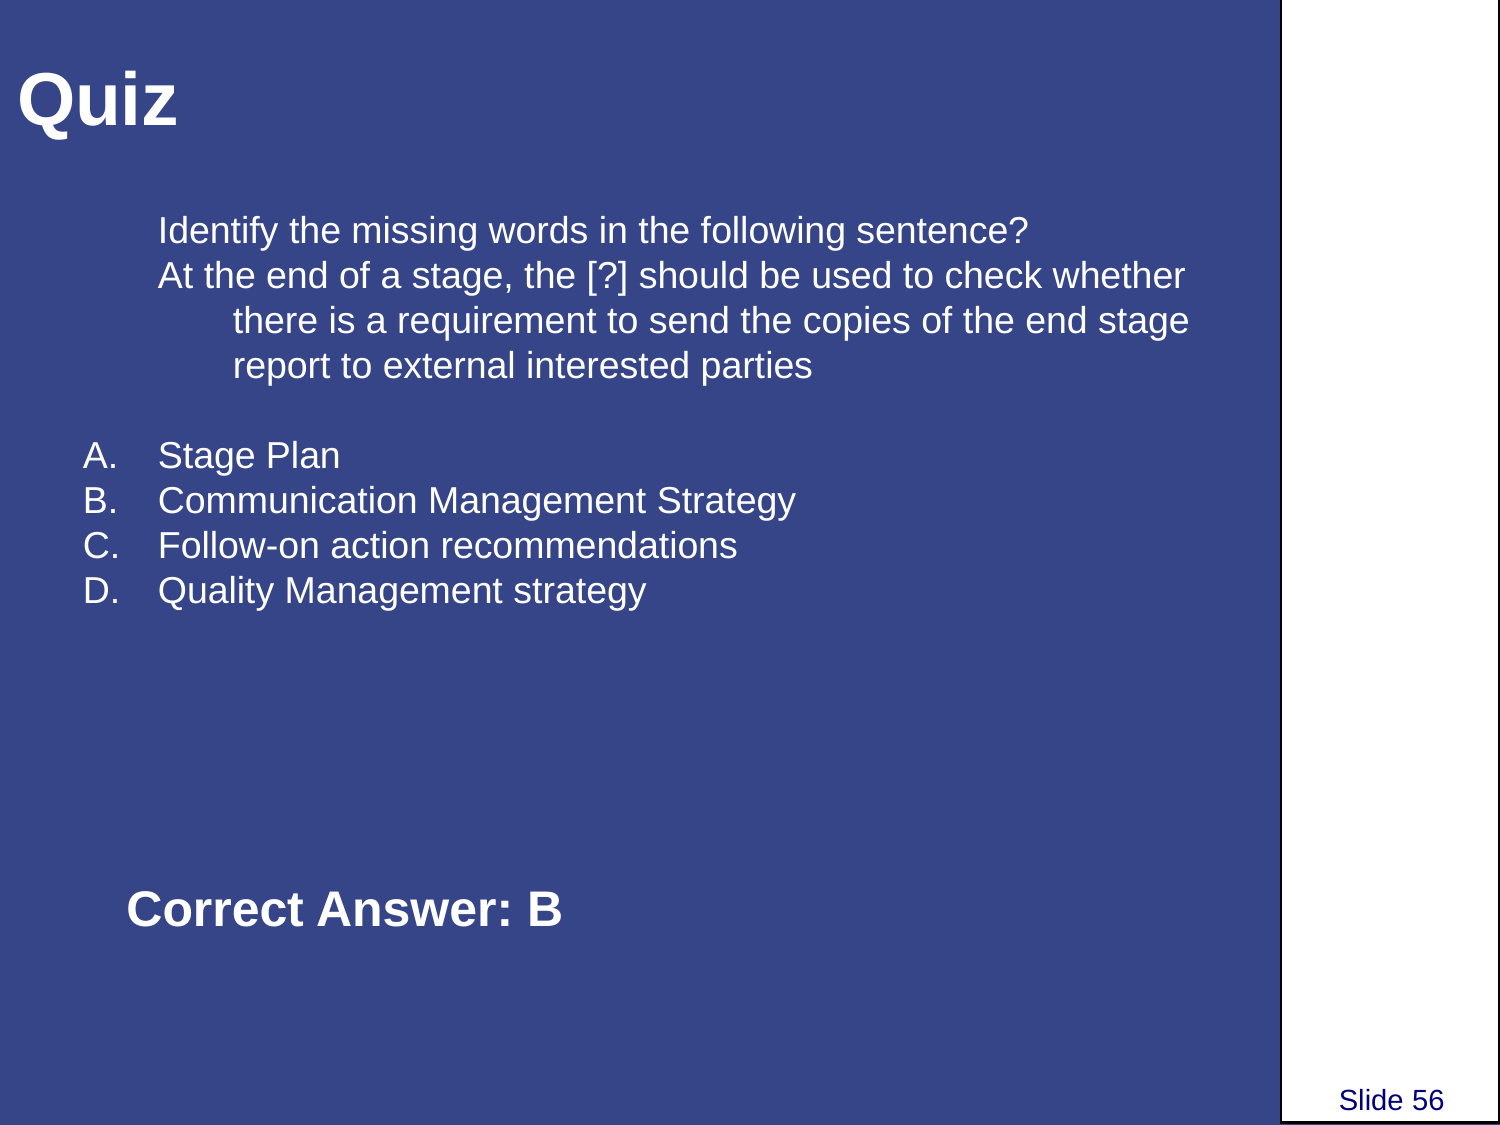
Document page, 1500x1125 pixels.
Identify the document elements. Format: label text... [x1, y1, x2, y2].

title Quiz [1, 14, 1278, 178]
text_box Correct Answer: B [111, 869, 1256, 945]
text_box Identify the missing words in the following sentence? At the end of a stage, the [?] should be used to check whether there is a requirement to send the copies of the end stage report to external interested parties Stage Plan Communication Management Strategy Follow-on action recommendations Quality Management strategy [68, 198, 1269, 619]
